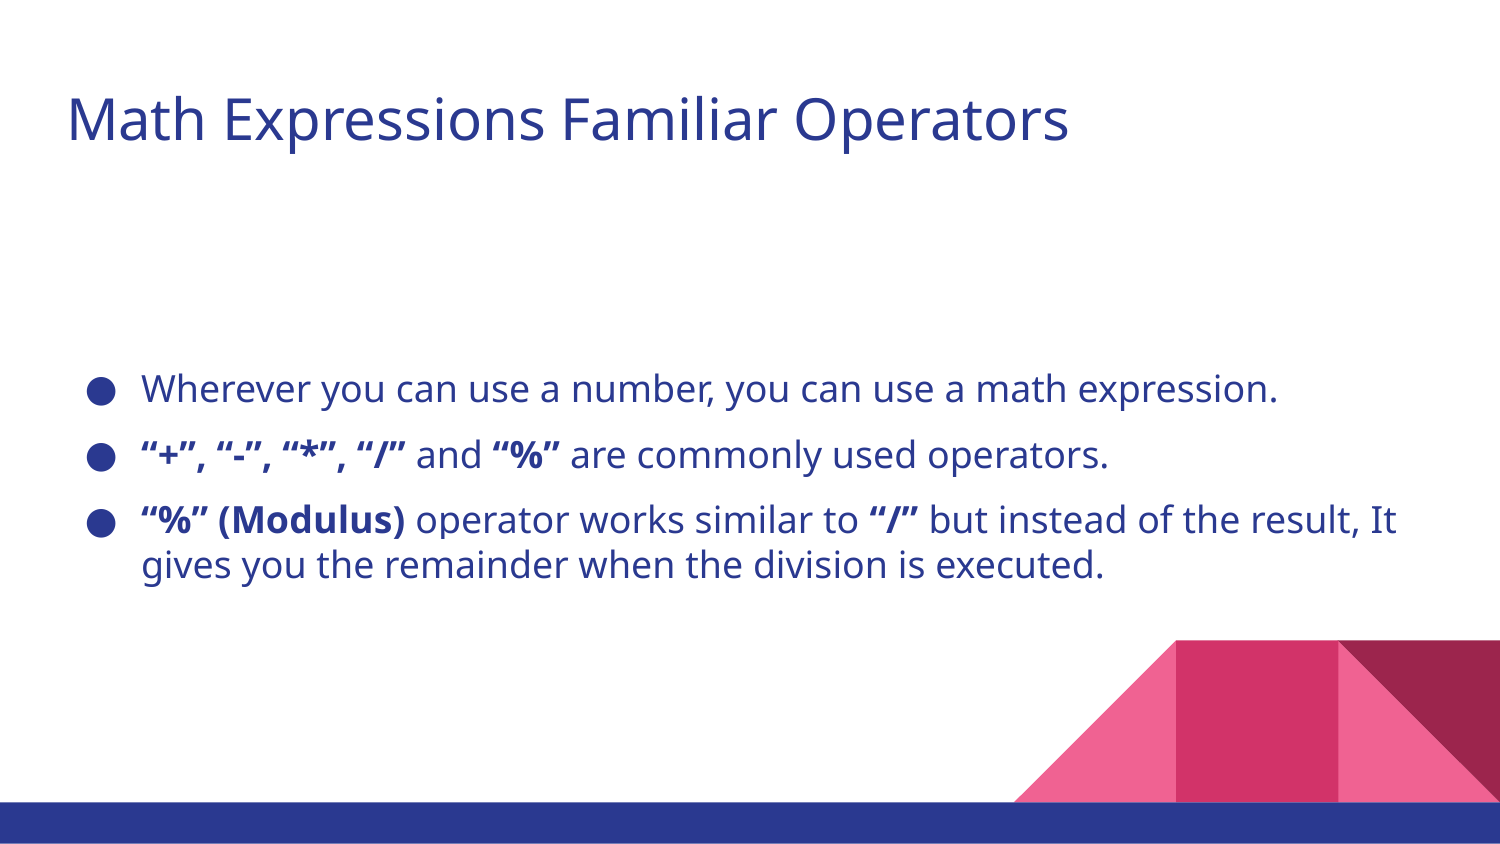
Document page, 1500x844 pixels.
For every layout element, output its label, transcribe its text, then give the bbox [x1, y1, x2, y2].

title Math Expressions Familiar Operators [51, 67, 1449, 167]
list Wherever you can use a number, you can use a math expression. “+”, “-”, “*”, “/” and “%” are commonly used operators. “%” (Modulus) operator works similar to “/” but instead of the result, It gives you the remainder when the division is executed. [51, 201, 1449, 750]
